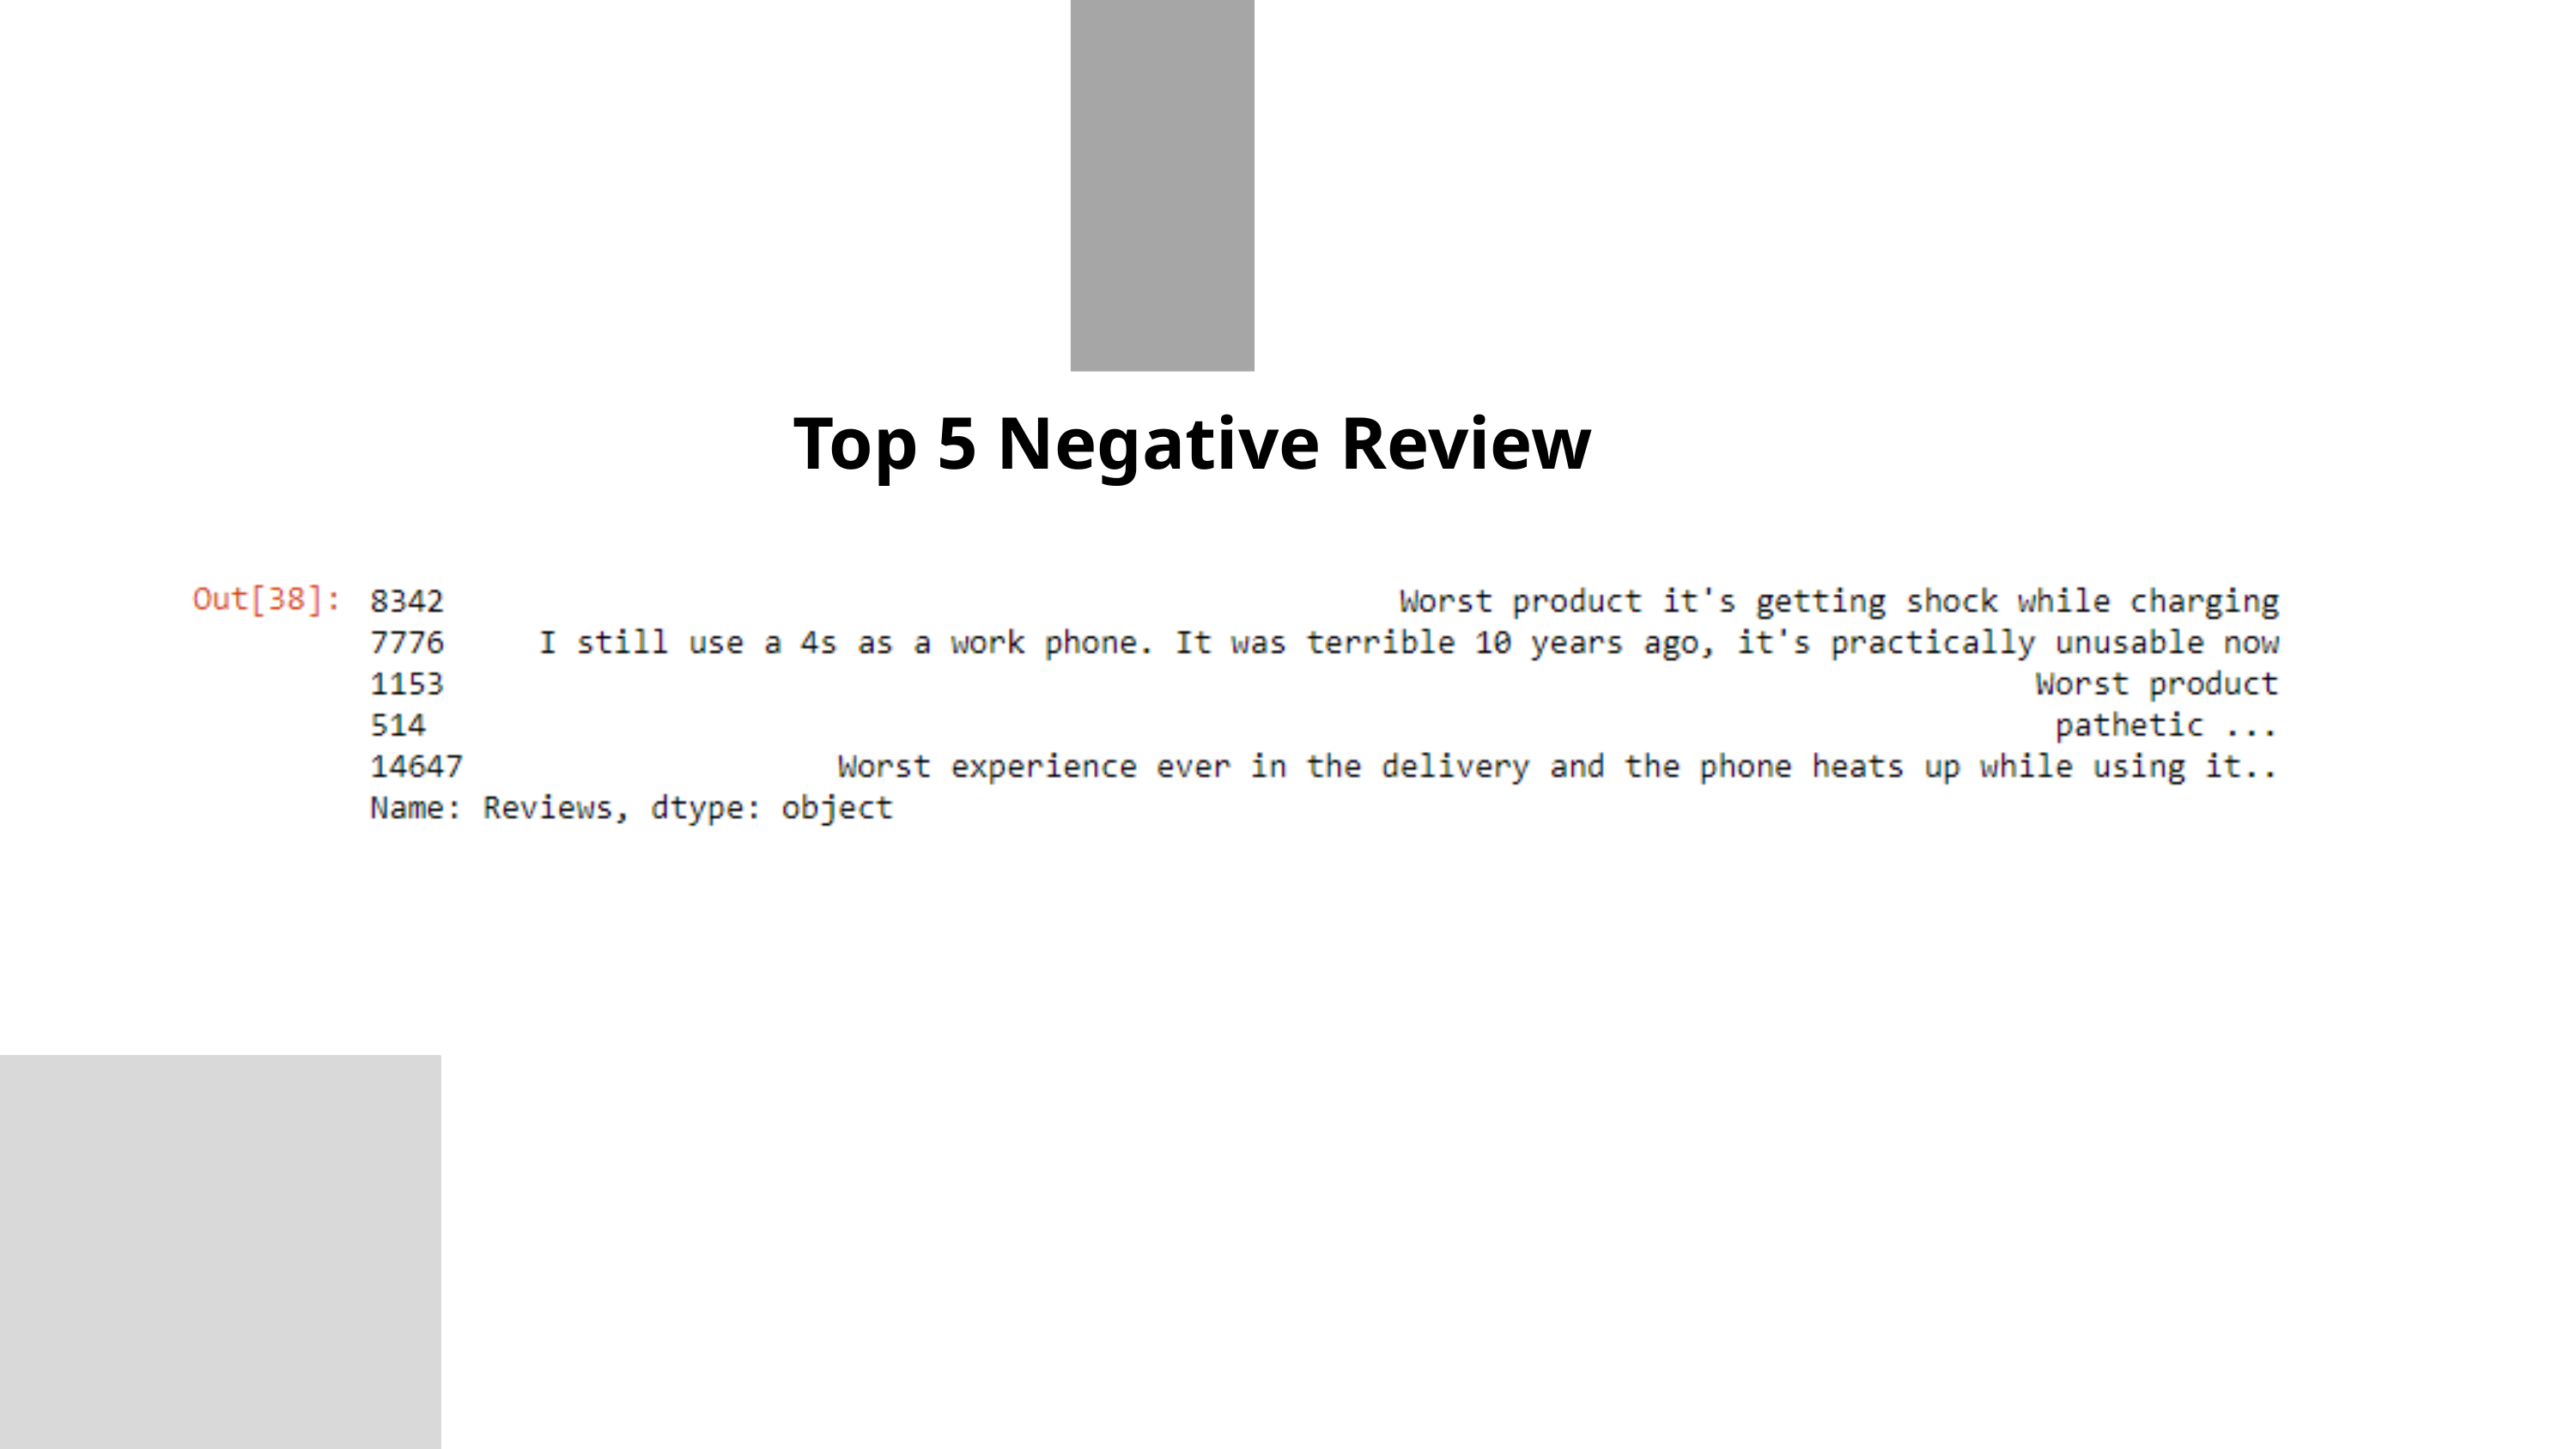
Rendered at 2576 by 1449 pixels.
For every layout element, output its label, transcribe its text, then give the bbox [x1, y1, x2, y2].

title Top 5 Negative Review [793, 397, 2104, 485]
picture [159, 568, 2417, 881]
text_box [1070, 0, 1255, 372]
text_box [0, 1055, 441, 1449]
